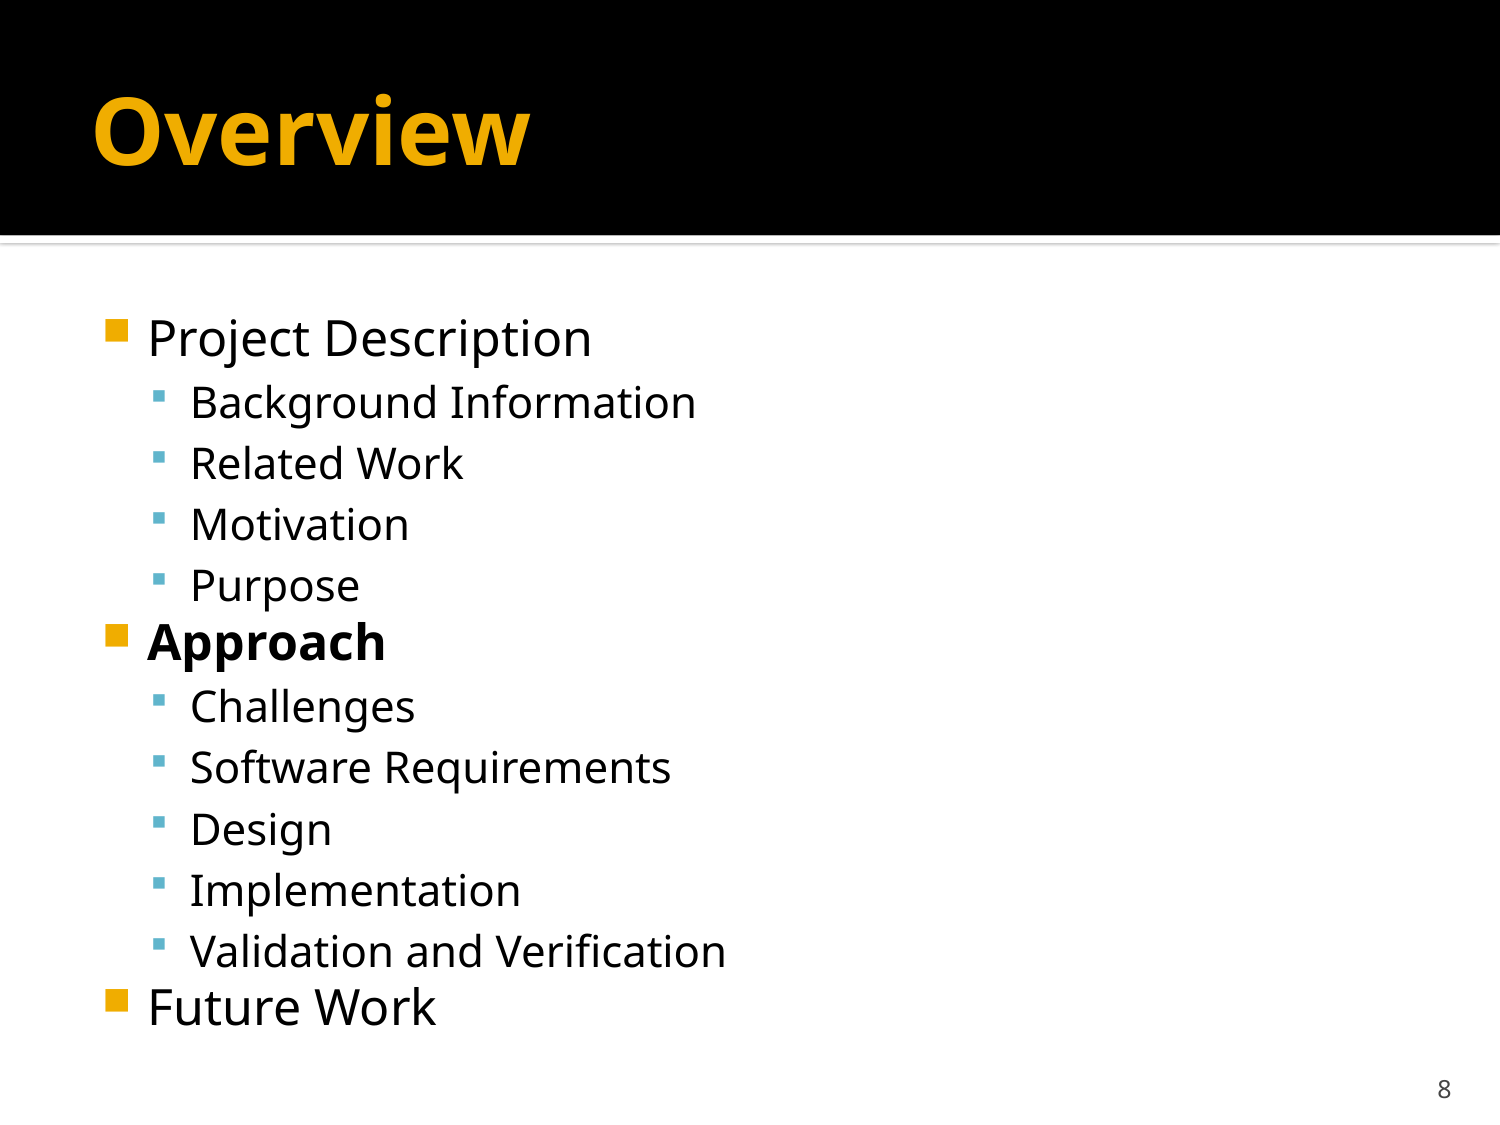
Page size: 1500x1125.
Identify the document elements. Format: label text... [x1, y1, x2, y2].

list Project Description Background Information Related Work Motivation Purpose Approach Challenges Software Requirements Design Implementation Validation and Verification Future Work [75, 291, 1425, 1050]
slide_number 8 [1345, 1062, 1467, 1108]
title Overview [75, 25, 1425, 231]
